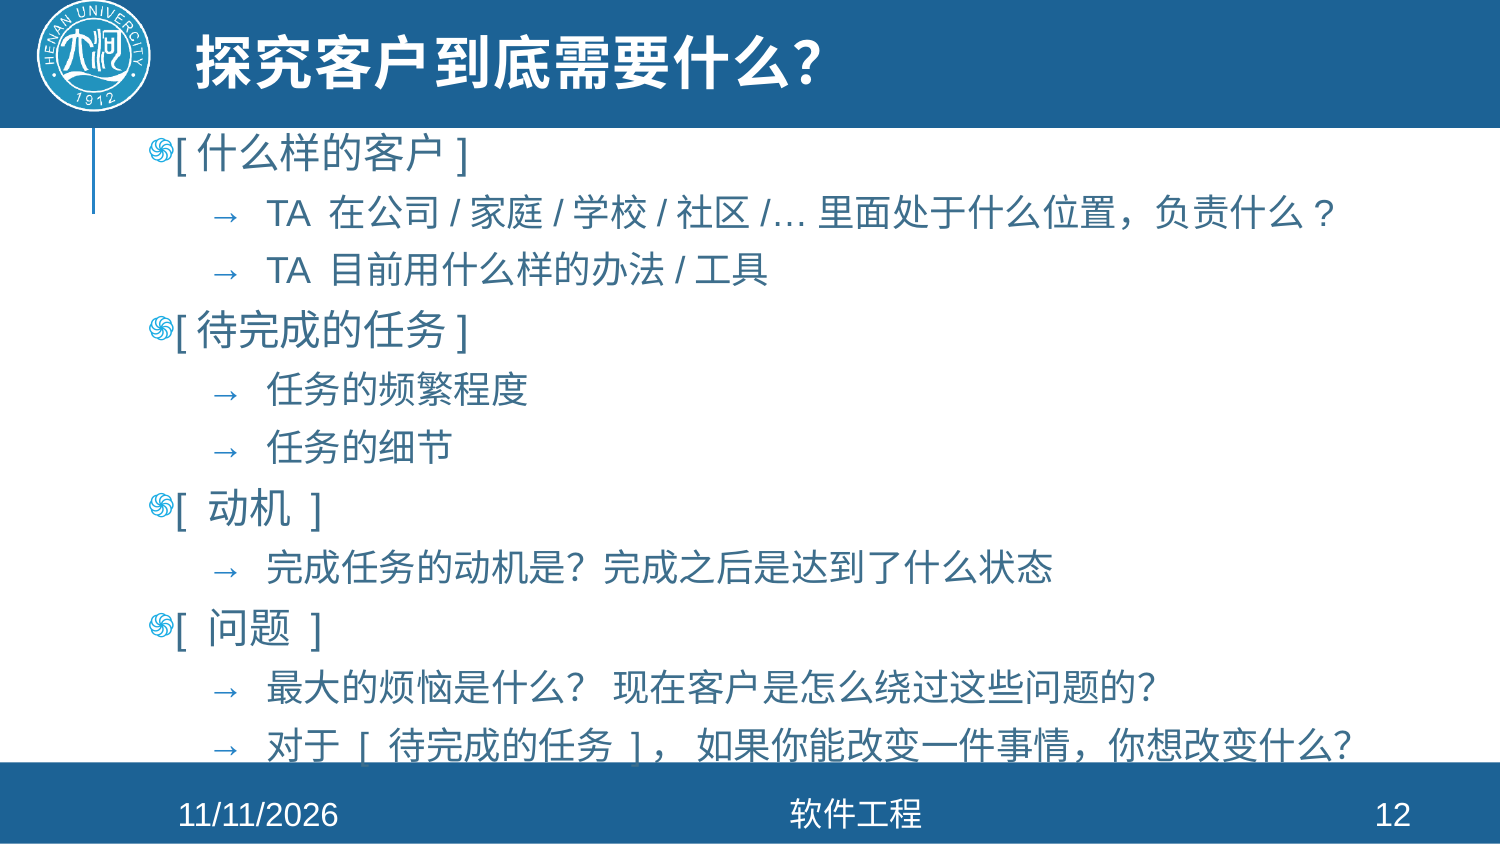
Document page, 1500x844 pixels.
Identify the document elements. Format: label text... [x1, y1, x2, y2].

title 探究客户到底需要什么？ [179, 0, 1454, 136]
footer 软件工程 [391, 796, 1322, 830]
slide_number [126, 796, 391, 830]
slide_number 12 [1333, 796, 1454, 830]
list [什么样的客户] TA 在公司/家庭/学校/社区/…里面处于什么位置，负责什么? TA 目前用什么样的办法/工具 [待完成的任务] 任务的频繁程度 任务的细节 [ 动机 ] 完成任务的动机是？完成之后是达到了什么状态 [ 问题 ] 最大的烦恼是什么？ 现在客户是怎么绕过这些问题的？ 对于 [ 待完成的任务 ]， 如果你能改变一件事情，你想改变什么？ [140, 118, 1426, 783]
